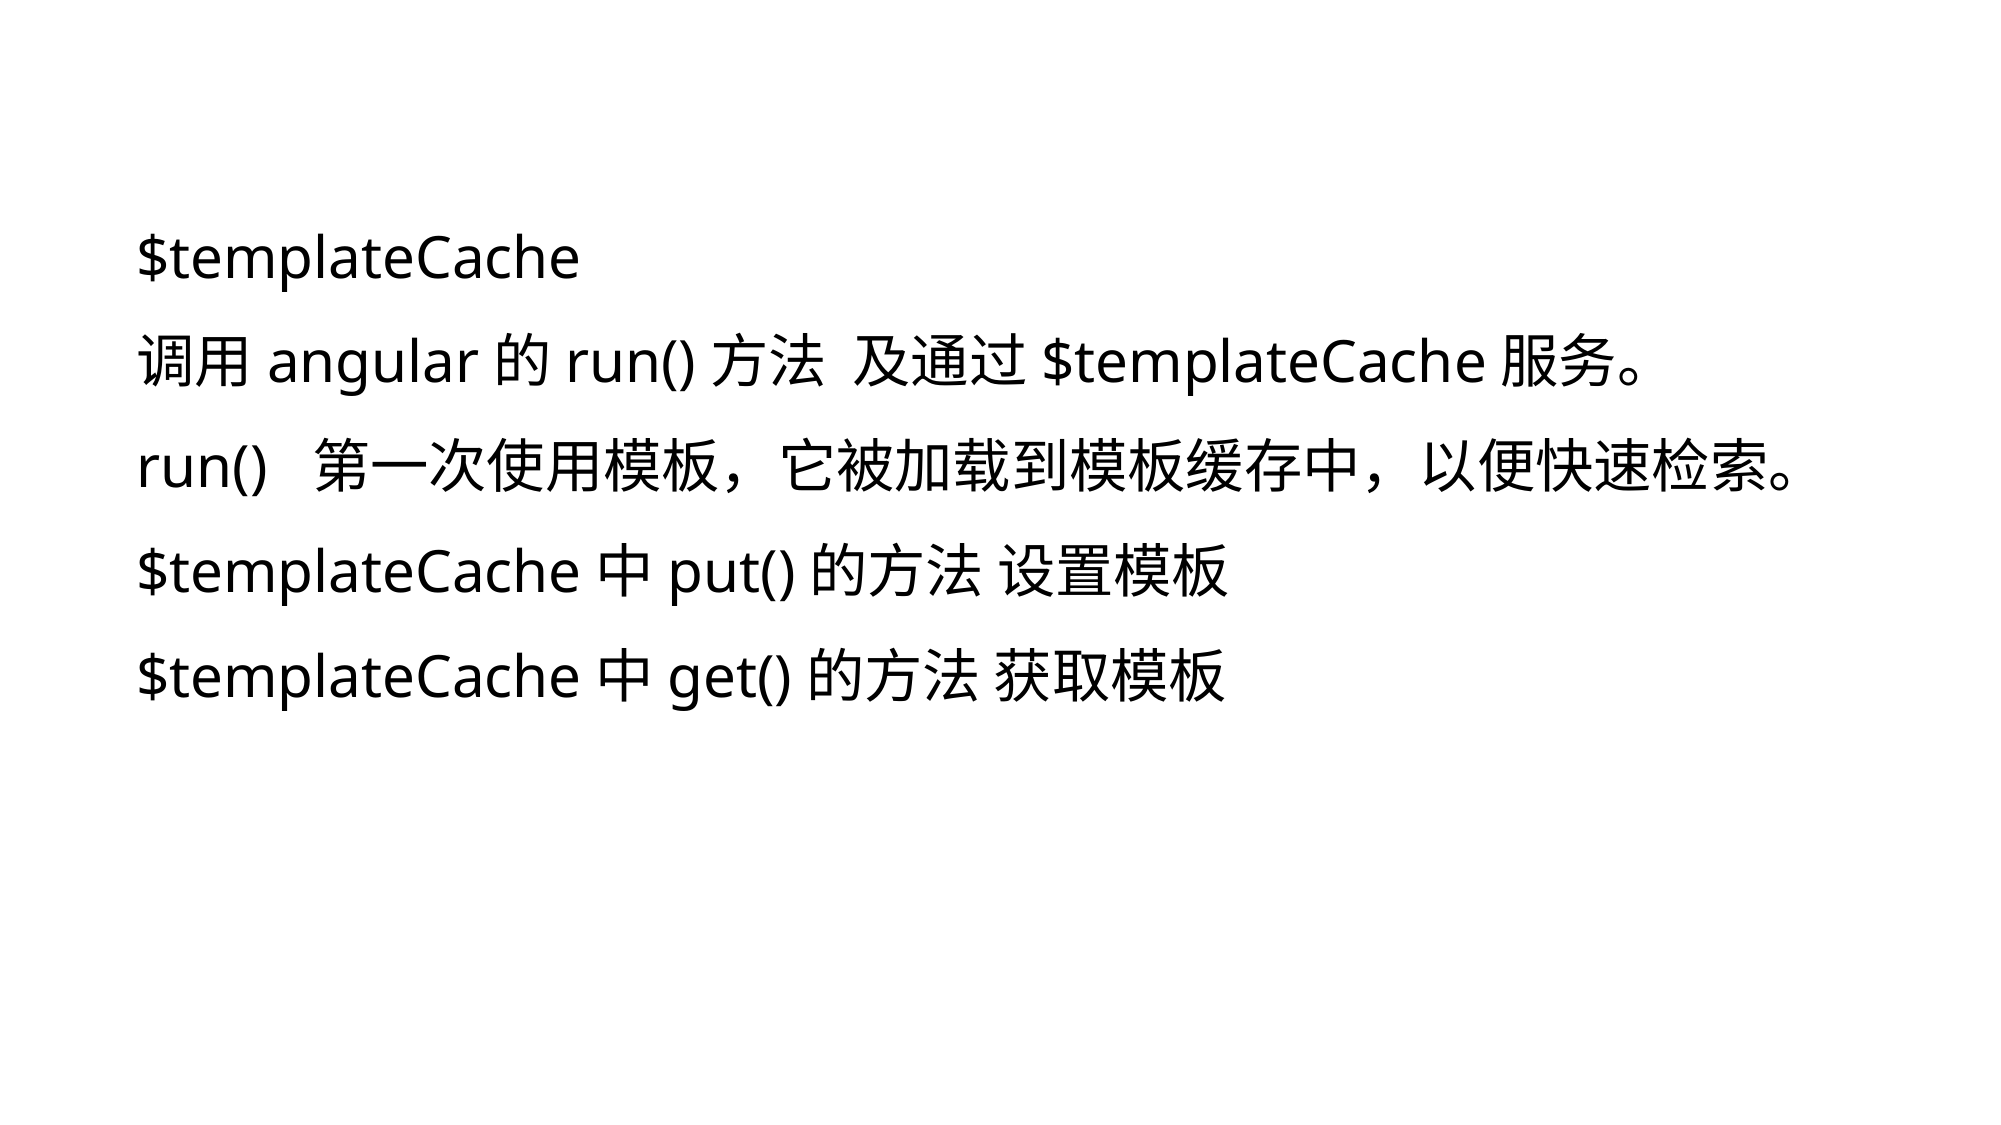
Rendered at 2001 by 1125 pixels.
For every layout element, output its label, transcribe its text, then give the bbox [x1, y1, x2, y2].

text_box $templateCache 调用angular的run()方法 及通过$templateCache服务。 run() 第一次使用模板，它被加载到模板缓存中，以便快速检索。 $templateCache中put()的方法 设置模板 $templateCache中get()的方法 获取模板 [121, 177, 1862, 792]
